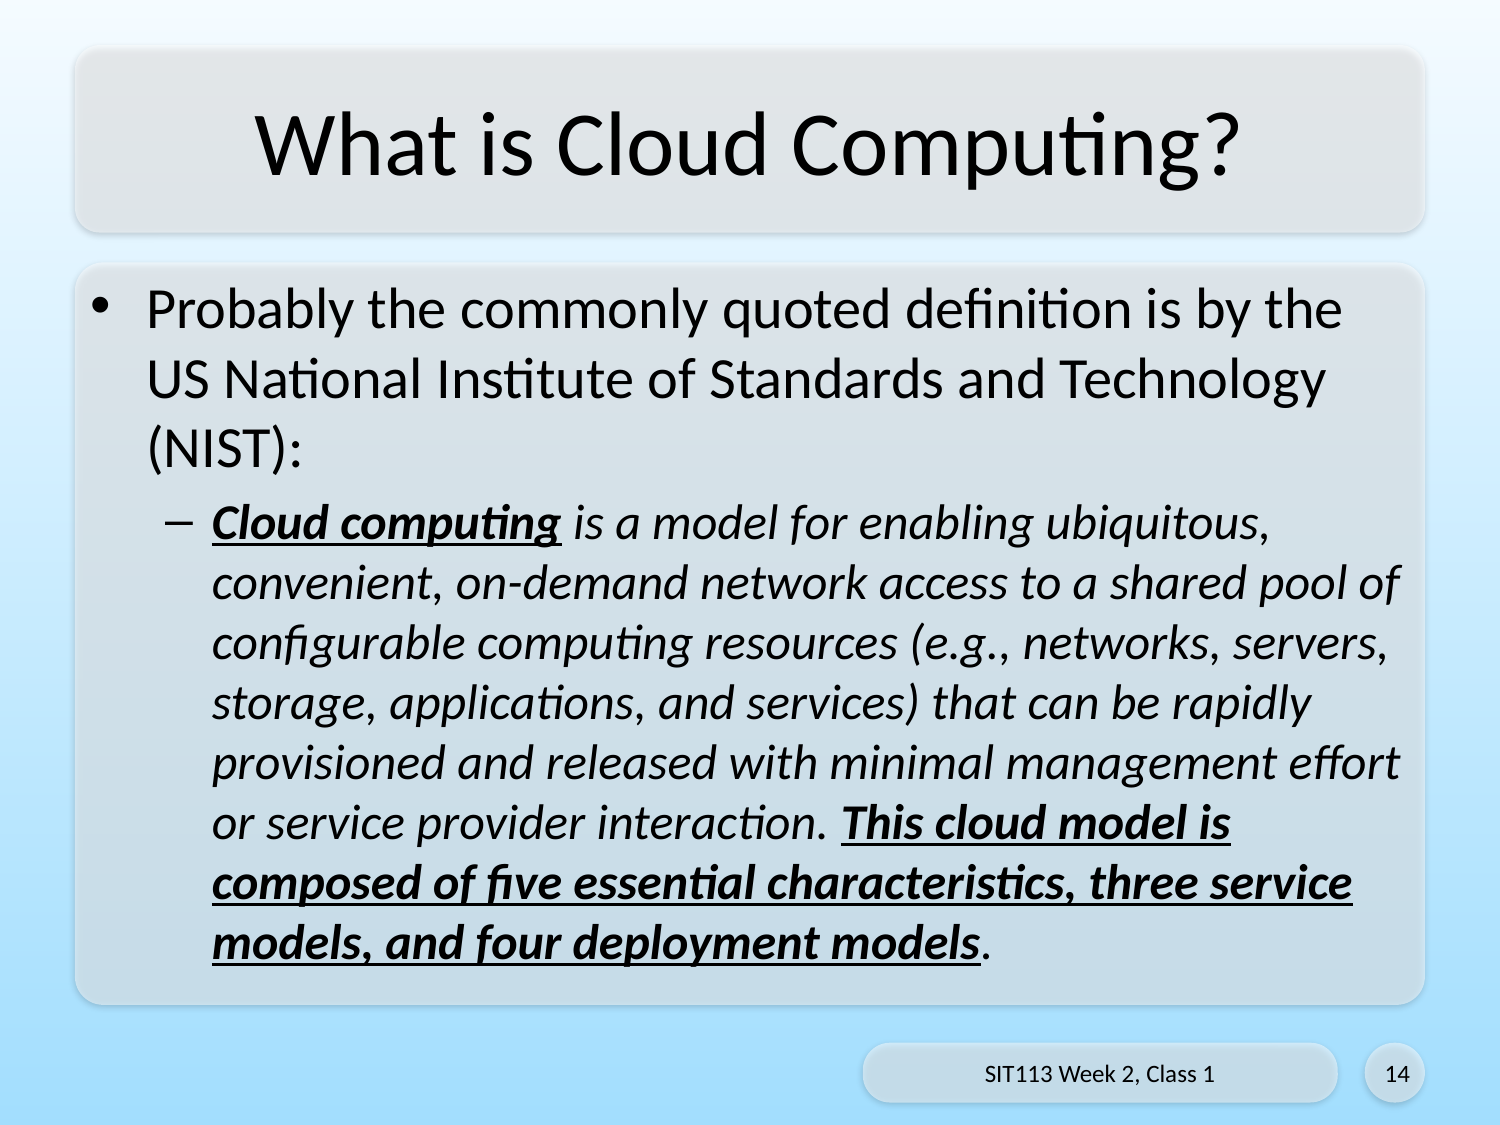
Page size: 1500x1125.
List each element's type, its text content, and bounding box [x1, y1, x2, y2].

list Probably the commonly quoted definition is by the US National Institute of Standards and Technology (NIST): Cloud computing is a model for enabling ubiquitous, convenient, on-demand network access to a shared pool of configurable computing resources (e.g., networks, servers, storage, applications, and services) that can be rapidly provisioned and released with minimal management effort or service provider interaction. This cloud model is composed of five essential characteristics, three service models, and four deployment models. [75, 262, 1425, 1005]
slide_number 14 [1364, 1042, 1425, 1103]
title What is Cloud Computing? [75, 45, 1425, 233]
footer SIT113 Week 2, Class 1 [862, 1042, 1338, 1103]
